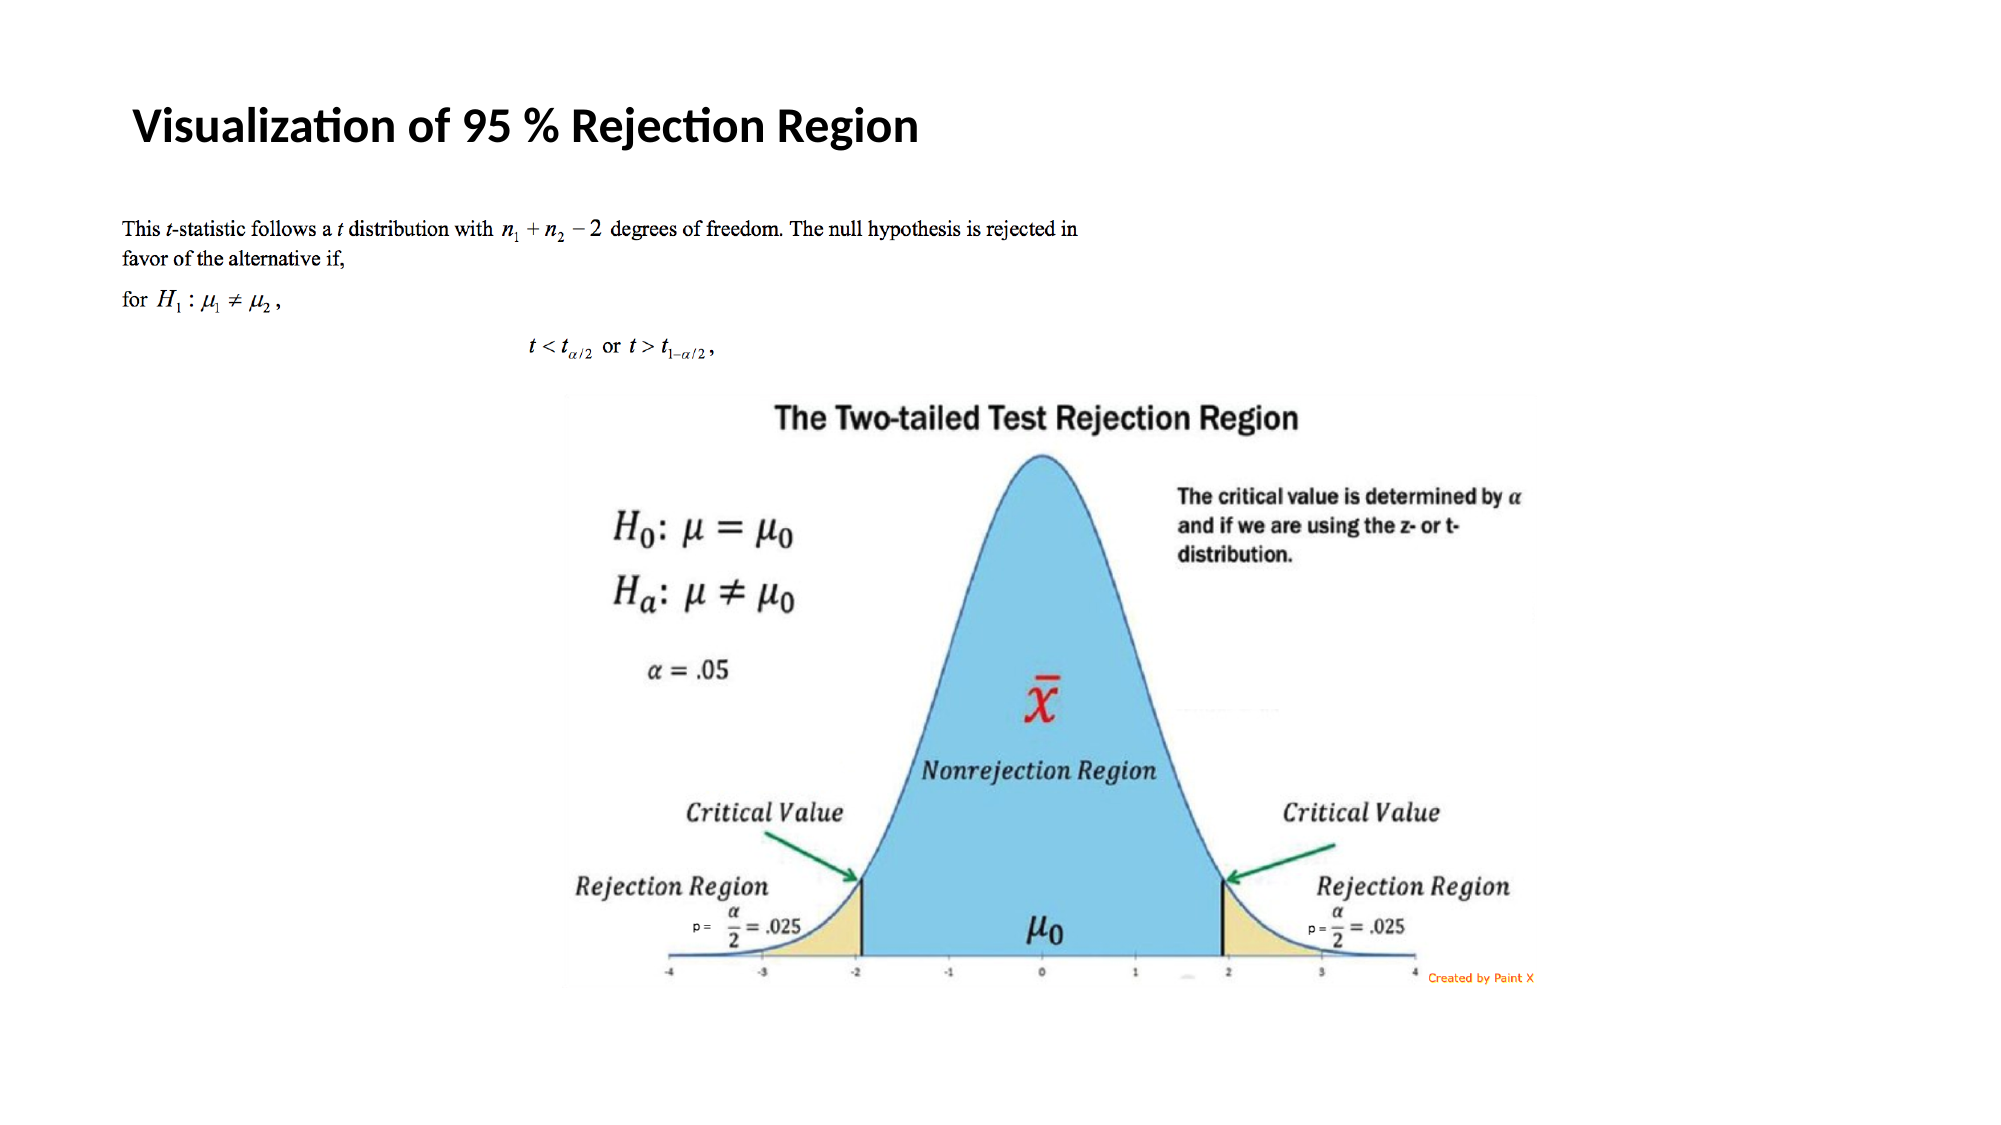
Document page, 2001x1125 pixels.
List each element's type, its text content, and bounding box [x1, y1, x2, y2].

picture [562, 394, 1537, 988]
picture [117, 205, 1093, 376]
title Visualization of 95 % Rejection Region [117, 24, 943, 205]
